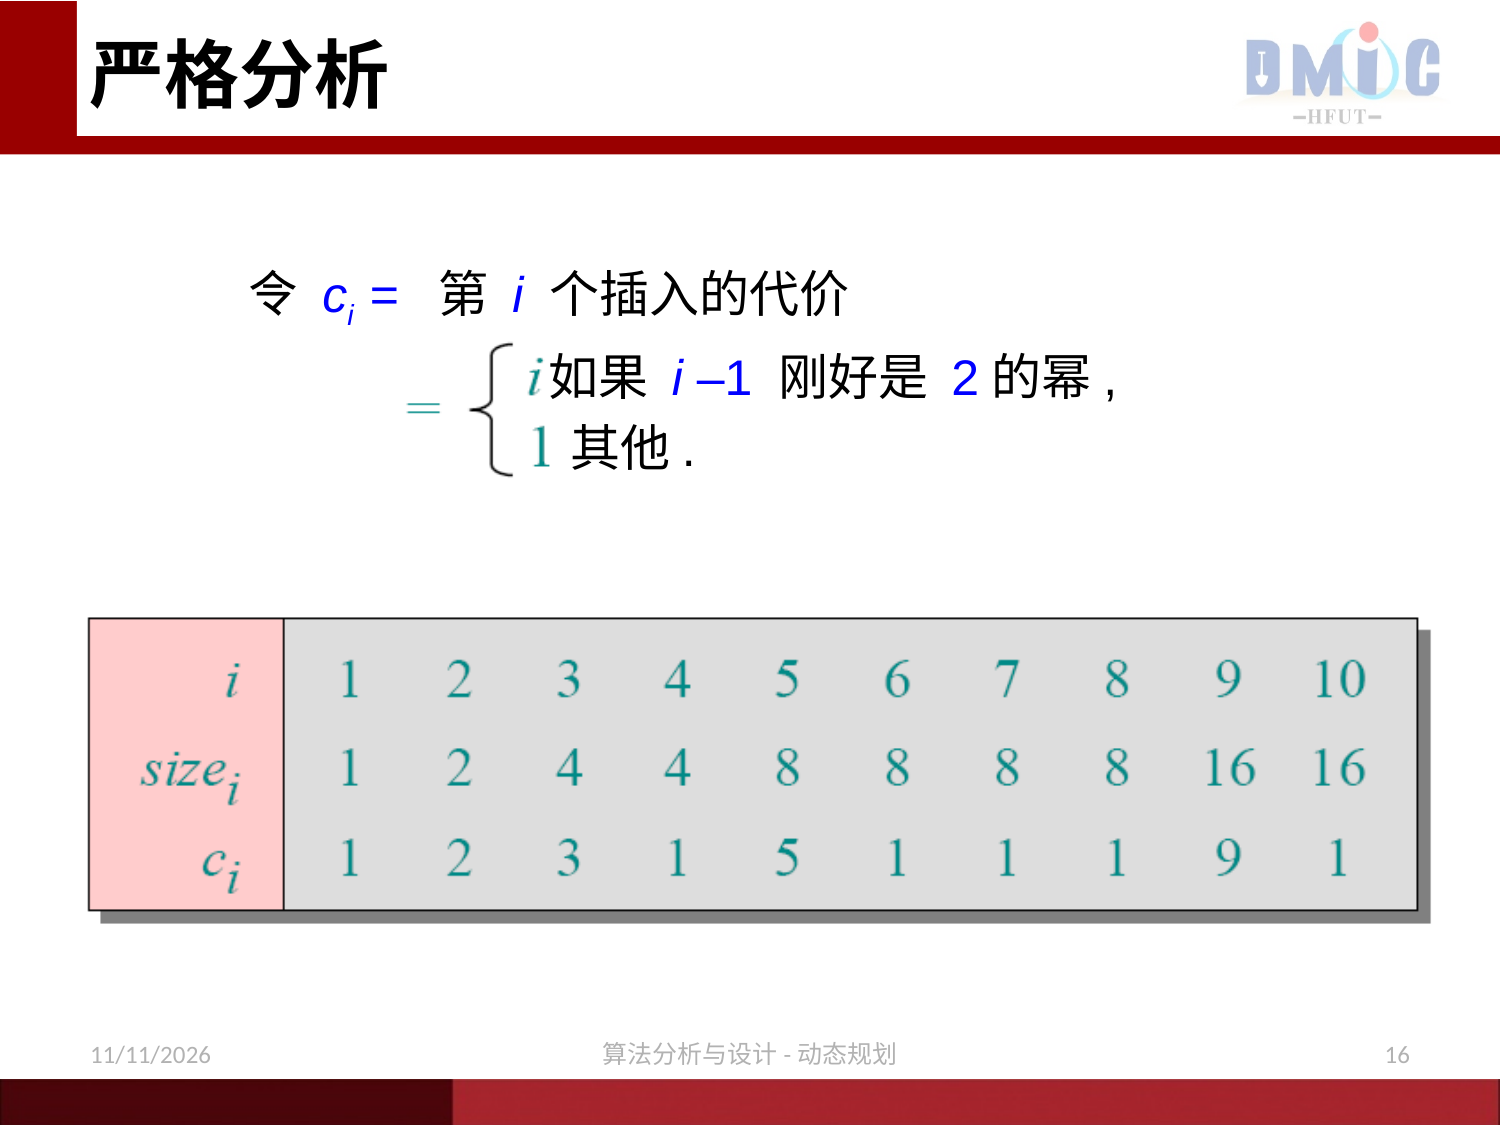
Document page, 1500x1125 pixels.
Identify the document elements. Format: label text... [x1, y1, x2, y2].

picture [76, 585, 1445, 946]
picture [395, 325, 562, 489]
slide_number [75, 1023, 425, 1084]
text_box 令 ci = 第 i 个插入的代价 [234, 255, 864, 339]
picture [0, 1079, 1500, 1125]
text_box 其他. [565, 408, 711, 484]
text_box 严格分析 [74, 20, 1425, 129]
footer 算法分析与设计-动态规划 [466, 1023, 1034, 1084]
slide_number 16 [1074, 1023, 1425, 1084]
text_box 如果 i –1 刚好是 2的幂, [565, 337, 1132, 413]
